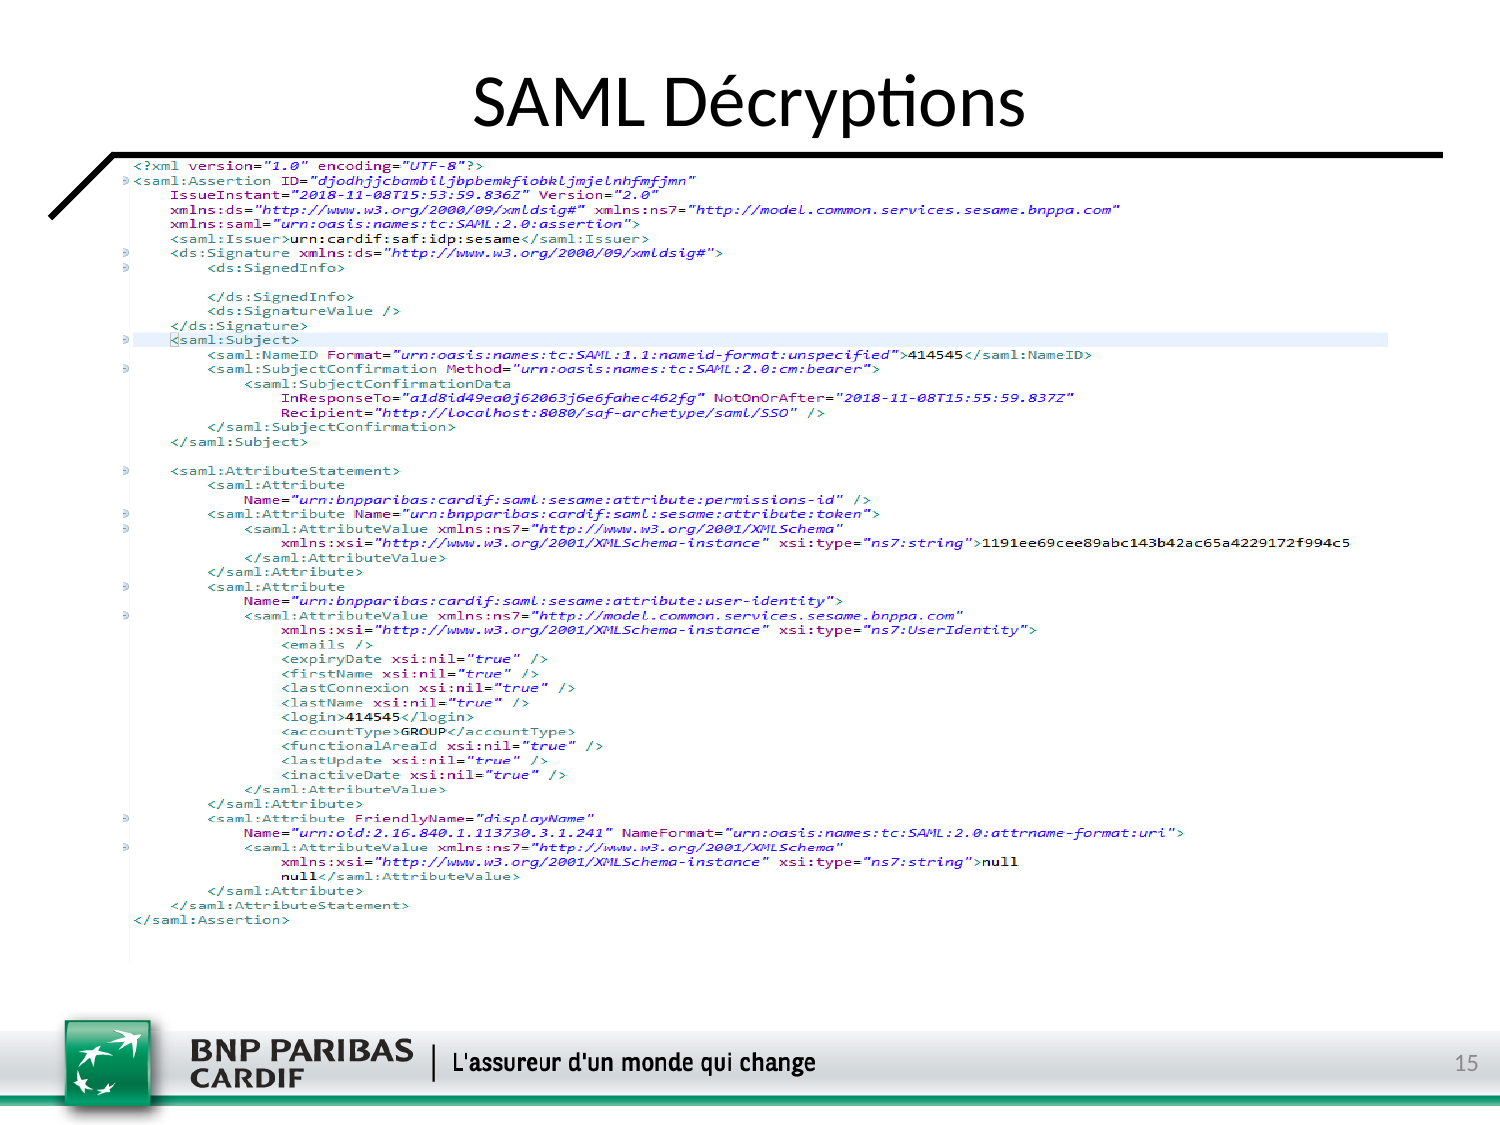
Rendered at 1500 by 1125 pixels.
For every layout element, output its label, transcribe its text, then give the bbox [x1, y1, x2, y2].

slide_number 15 [1411, 1046, 1495, 1076]
picture [123, 160, 1389, 965]
title SAML Décryptions [74, 44, 1426, 150]
picture [0, 1011, 1500, 1125]
